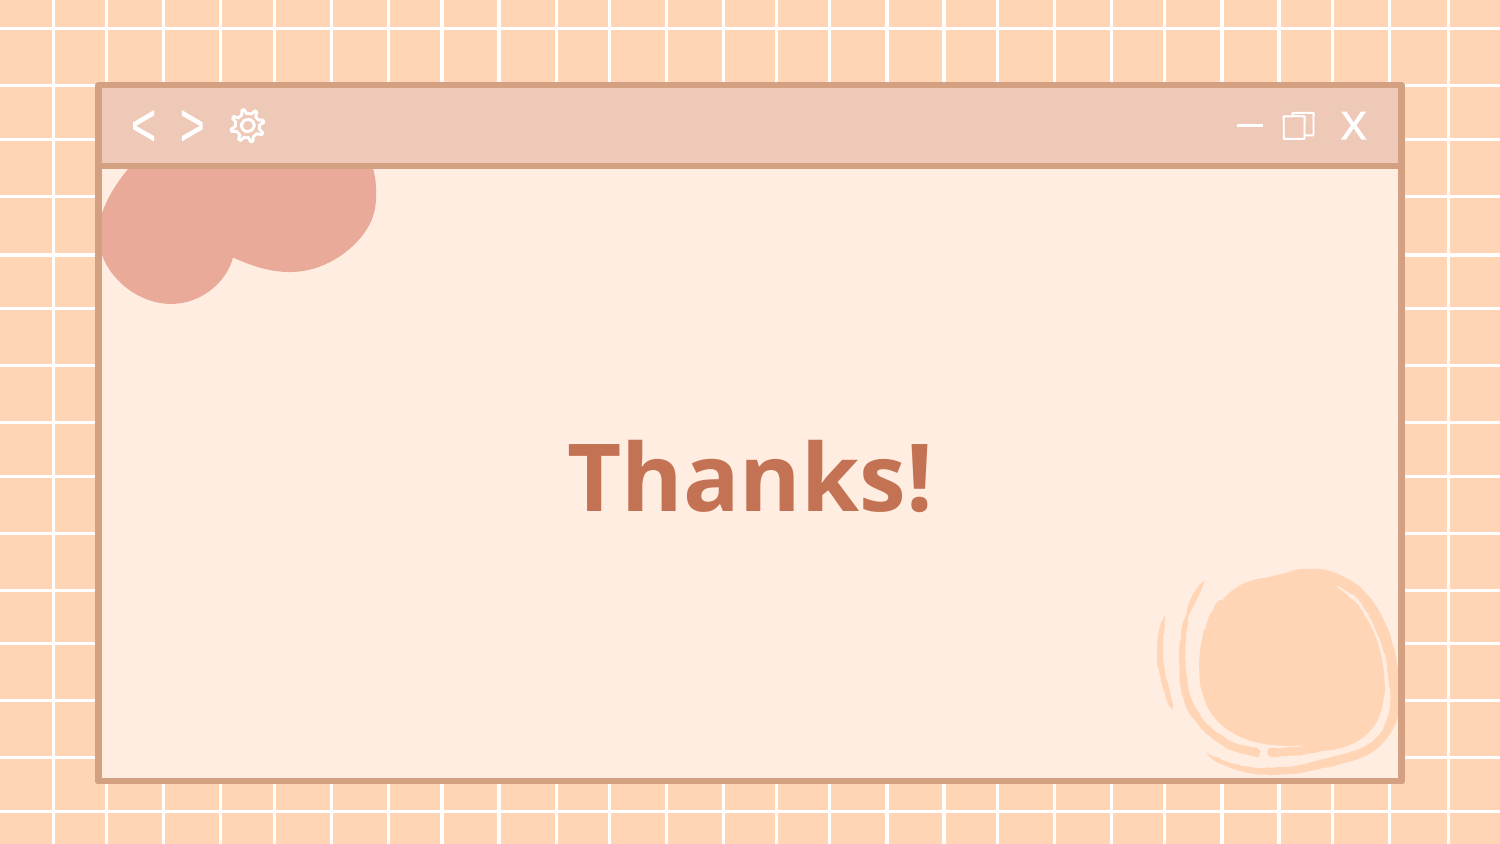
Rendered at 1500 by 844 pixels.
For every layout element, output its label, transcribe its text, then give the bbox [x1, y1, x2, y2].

list Thanks! [141, 203, 1359, 744]
